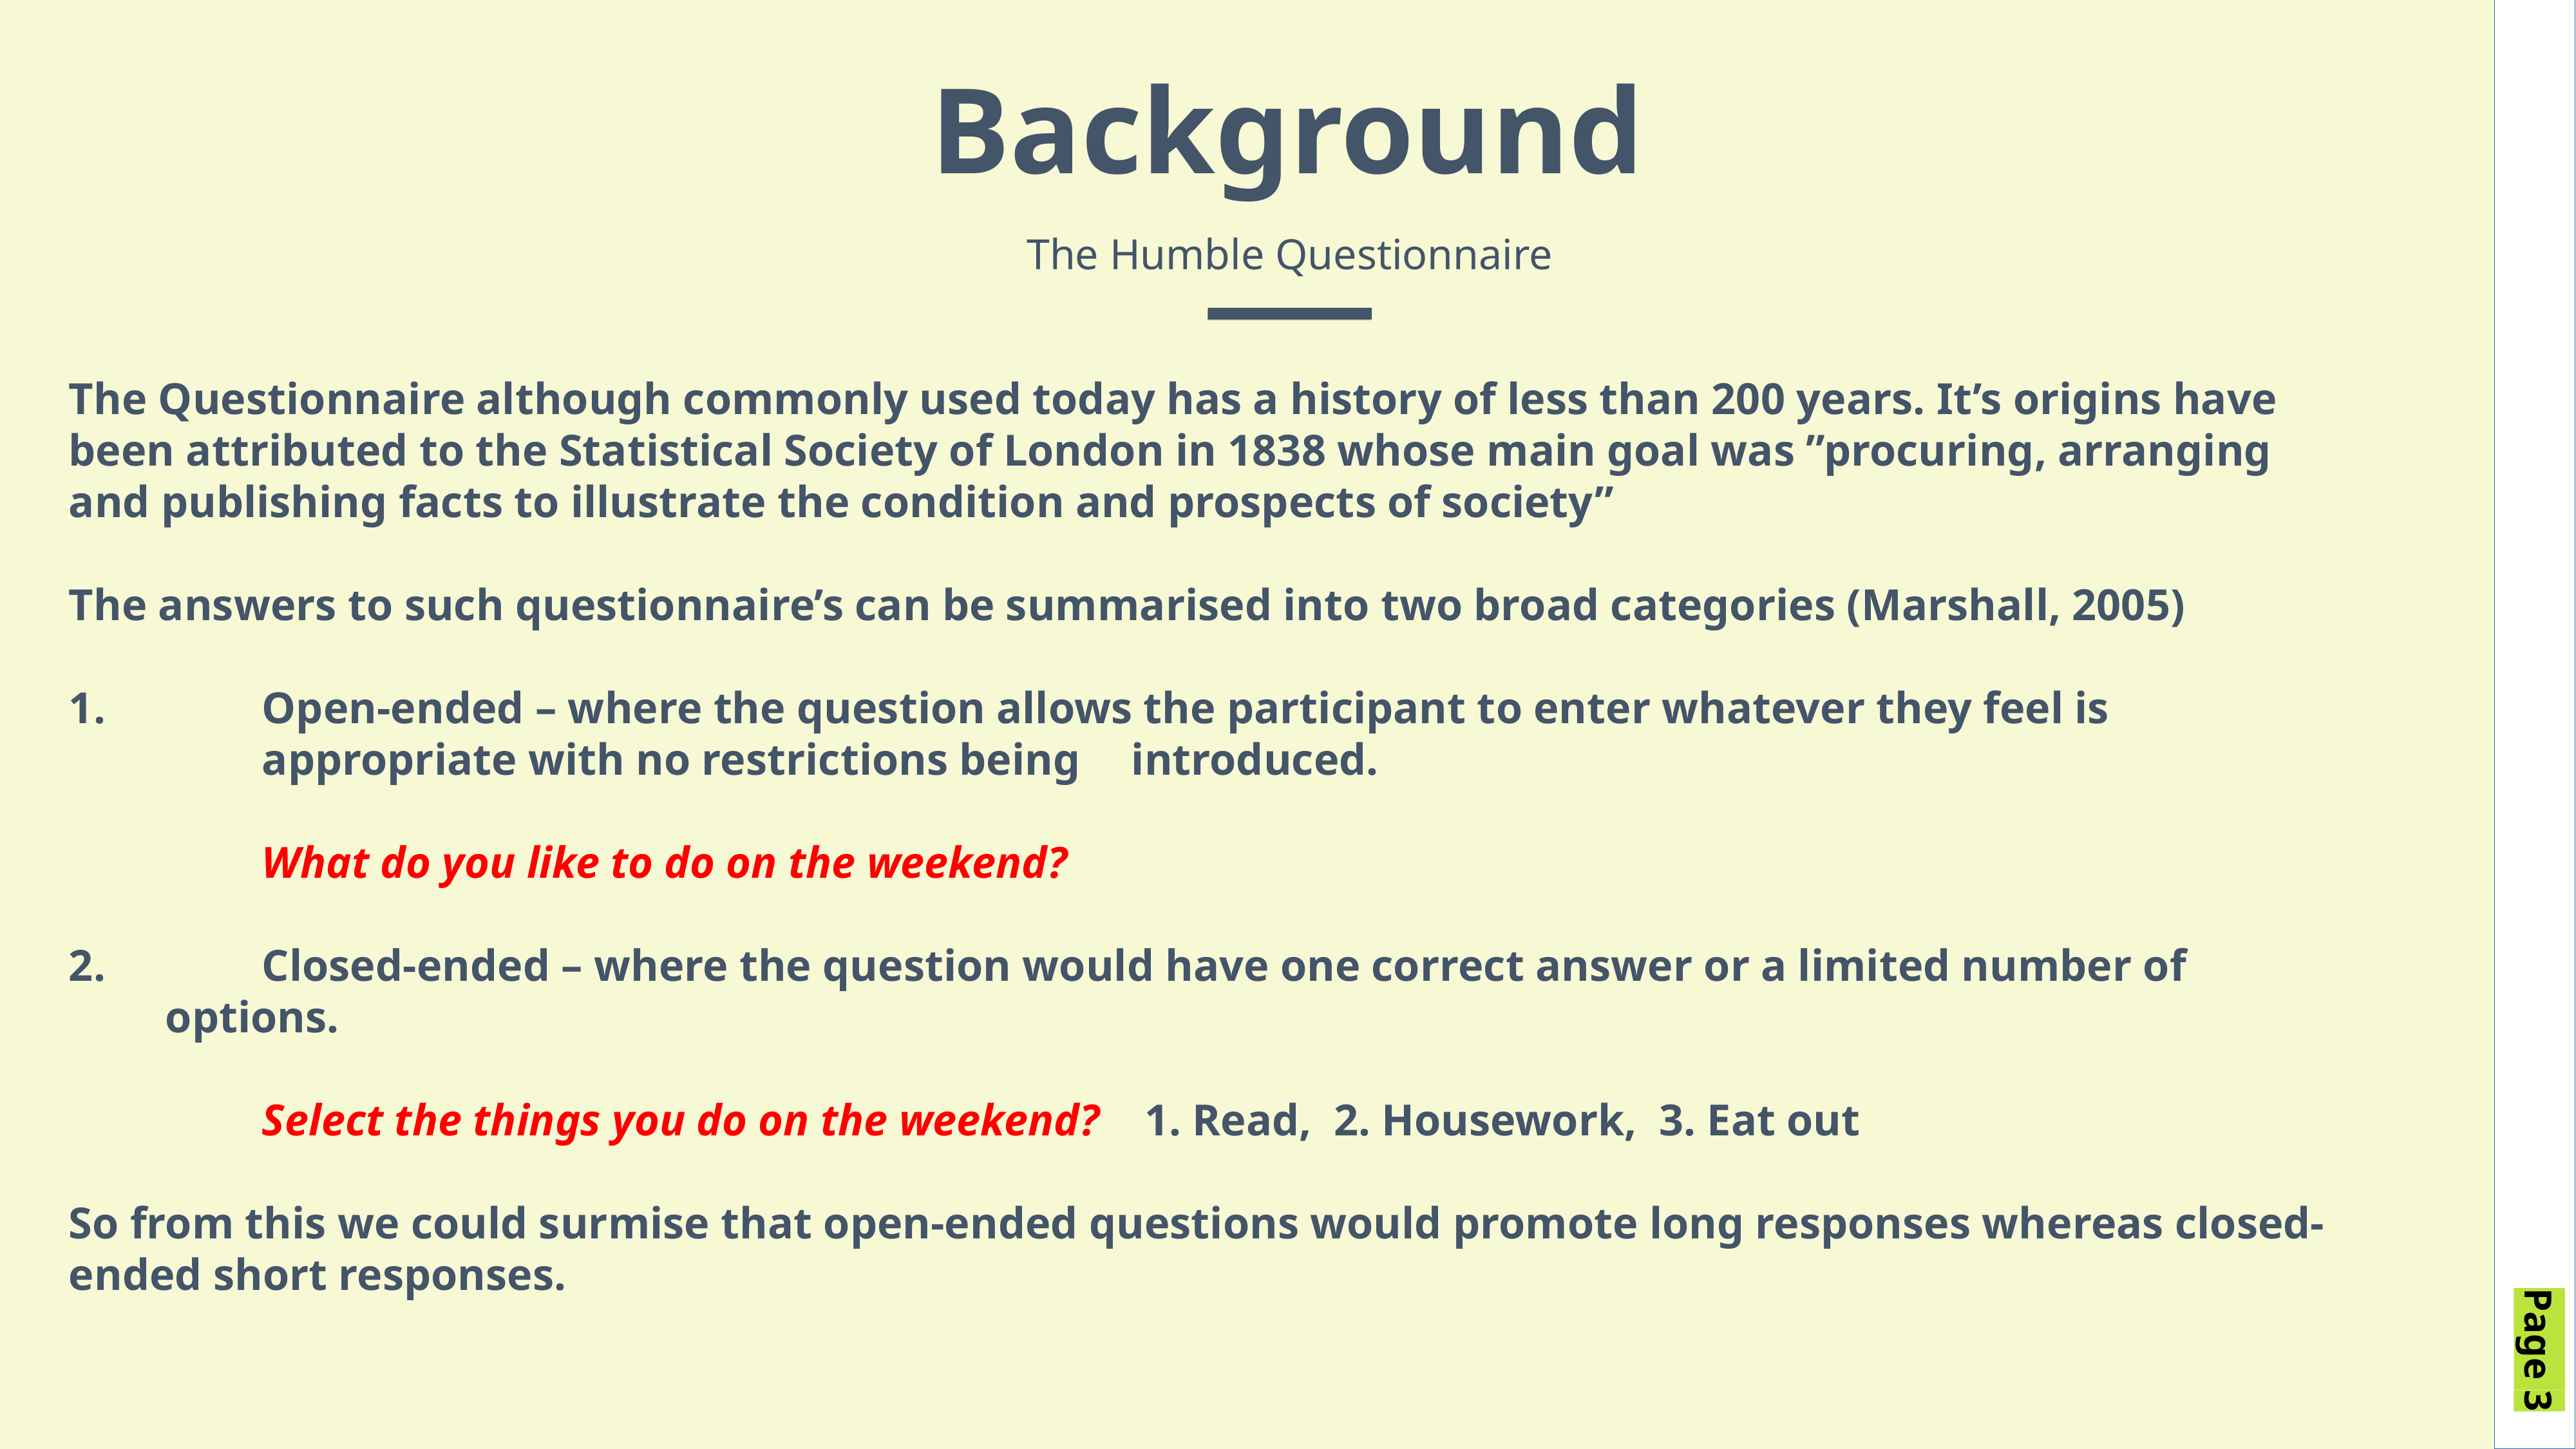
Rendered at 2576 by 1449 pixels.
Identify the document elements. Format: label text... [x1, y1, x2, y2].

text_box The Questionnaire although commonly used today has a history of less than 200 years. It’s origins have been attributed to the Statistical Society of London in 1838 whose main goal was ”procuring, arranging and publishing facts to illustrate the condition and prospects of society” The answers to such questionnaire’s can be summarised into two broad categories (Marshall, 2005) 1. Open-ended – where the question allows the participant to enter whatever they feel is appropriate with no restrictions being introduced. What do you like to do on the weekend? 2. Closed-ended – where the question would have one correct answer or a limited number of options. Select the things you do on the weekend? 1. Read, 2. Housework, 3. Eat out So from this we could surmise that open-ended questions would promote long responses whereas closed-ended short responses. [45, 360, 2381, 1381]
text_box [674, 50, 1906, 320]
